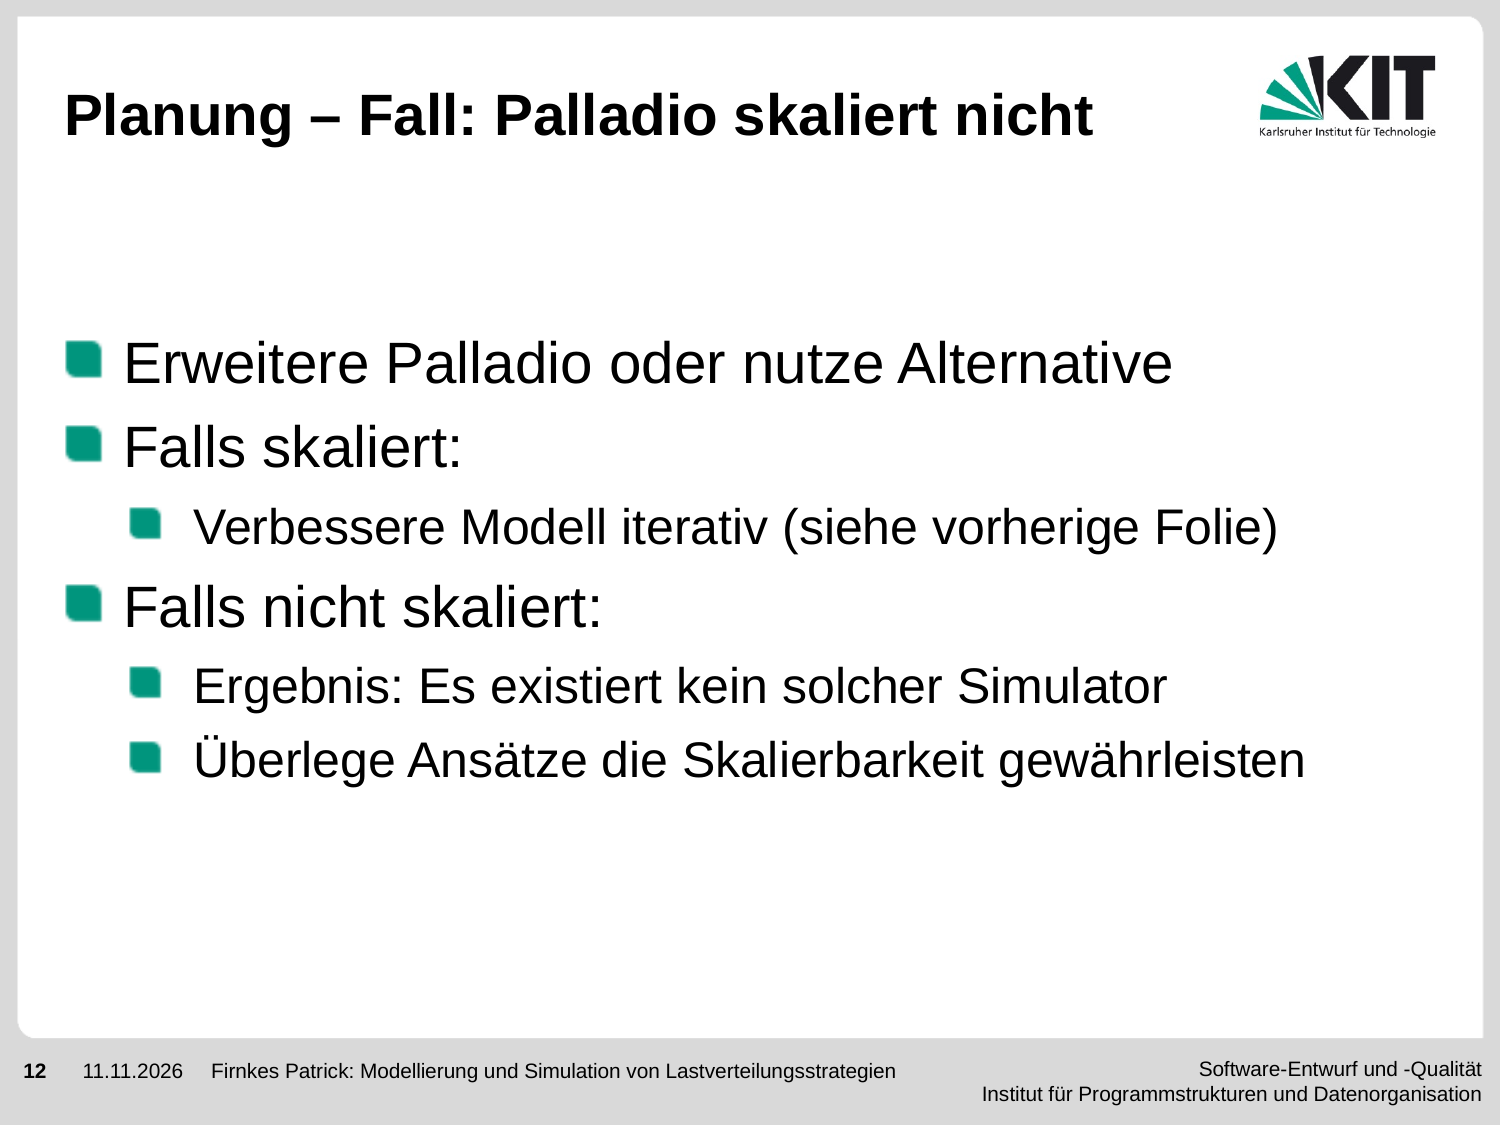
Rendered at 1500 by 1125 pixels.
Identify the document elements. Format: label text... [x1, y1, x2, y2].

list Erweitere Palladio oder nutze Alternative Falls skaliert: Verbessere Modell iterativ (siehe vorherige Folie) Falls nicht skaliert: Ergebnis: Es existiert kein solcher Simulator Überlege Ansätze die Skalierbarkeit gewährleisten [63, 324, 1437, 953]
footer Firnkes Patrick: Modellierung und Simulation von Lastverteilungsstrategien [210, 1056, 957, 1117]
title Planung – Fall: Palladio skaliert nicht [63, 54, 1199, 148]
picture [0, 0, 1500, 1125]
